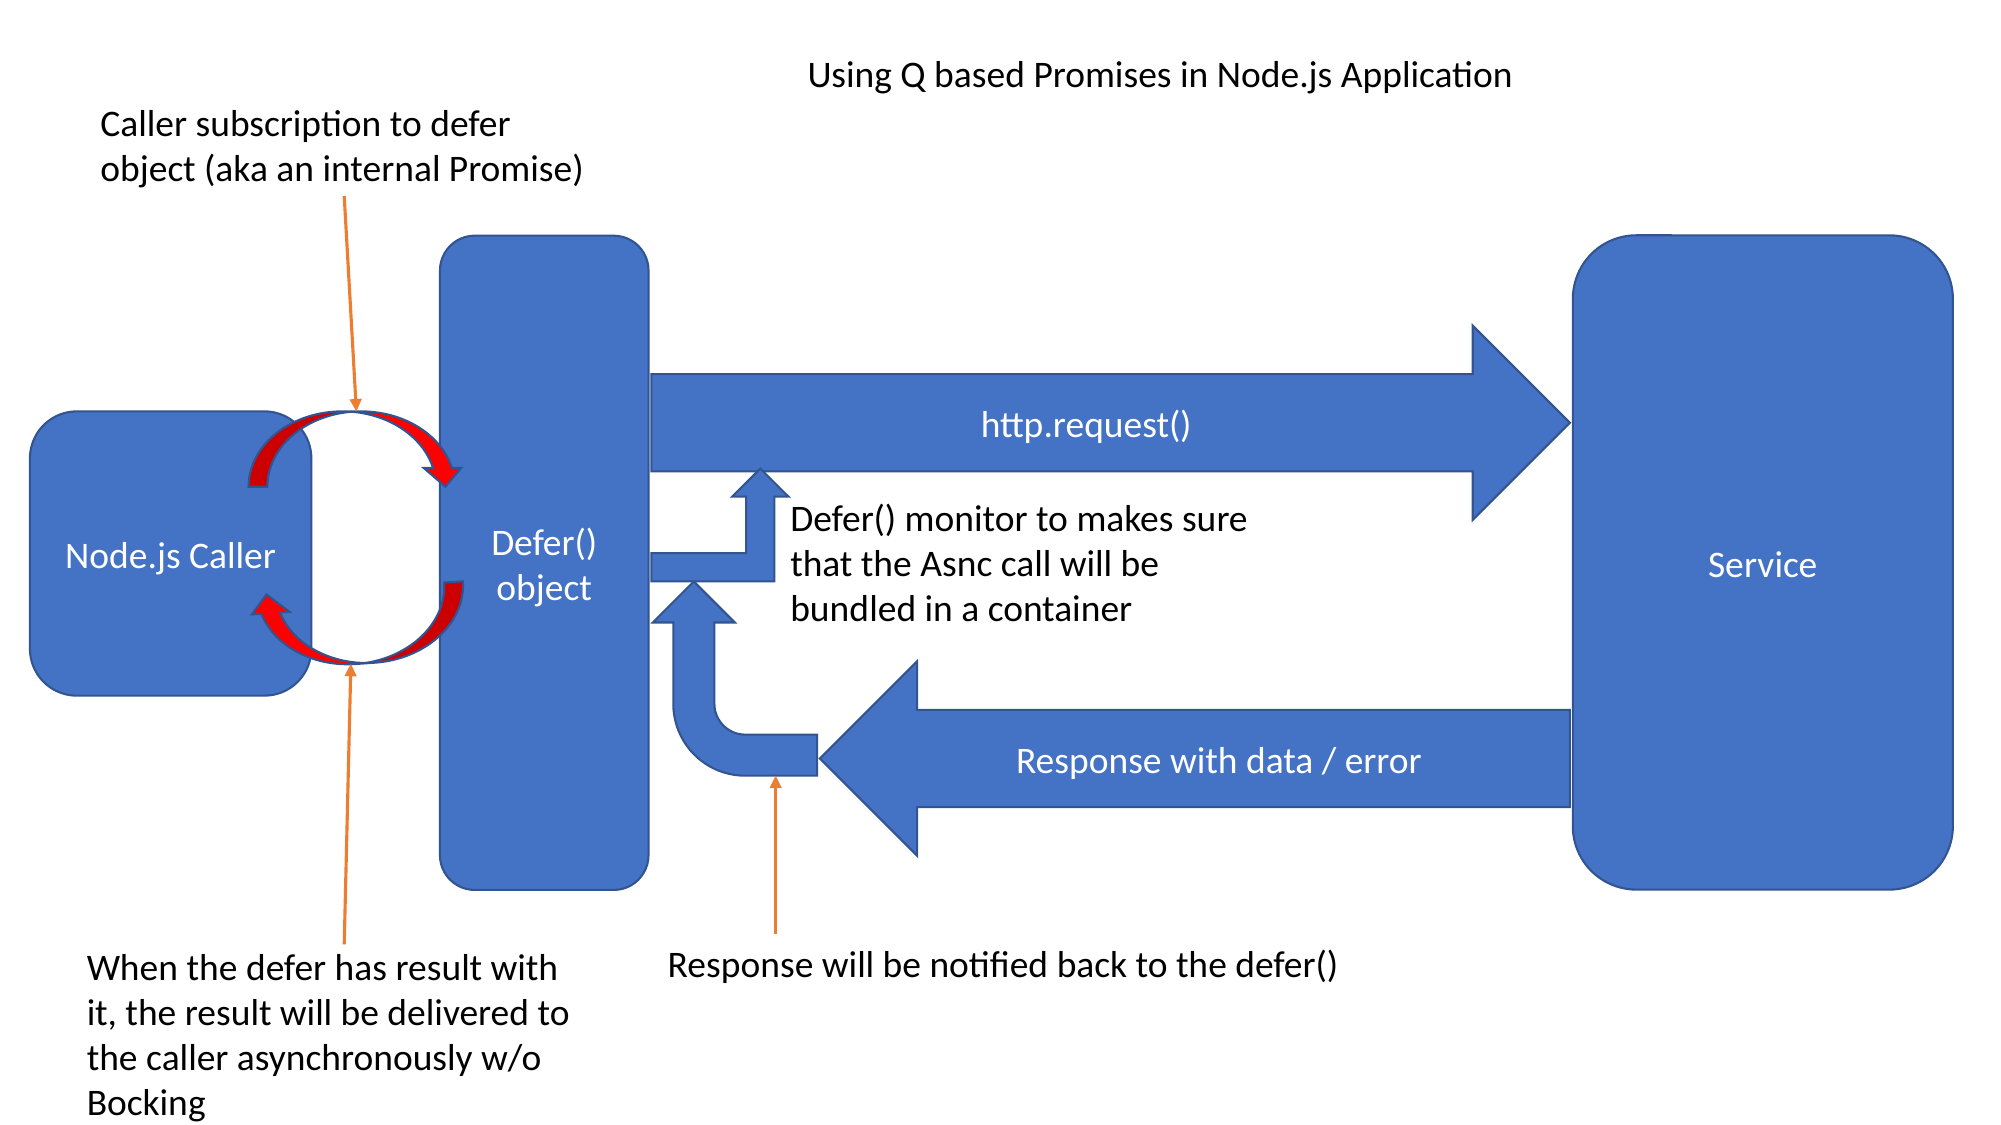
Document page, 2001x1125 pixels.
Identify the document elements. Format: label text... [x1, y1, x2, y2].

text_box Defer() object [438, 234, 650, 891]
text_box Response with data / error [819, 658, 1571, 859]
text_box [650, 579, 819, 777]
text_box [344, 197, 352, 412]
text_box [249, 580, 465, 666]
text_box http.request() [650, 323, 1571, 523]
text_box [247, 410, 464, 489]
text_box Caller subscription to defer object (aka an internal Promise) [85, 91, 603, 197]
text_box When the defer has result with it, the result will be delivered to the caller asynchronously w/o Bocking [72, 935, 590, 1125]
text_box Service [1571, 234, 1954, 891]
text_box Using Q based Promises in Node.js Application [792, 42, 1545, 103]
text_box [650, 467, 780, 583]
text_box Node.js Caller [28, 410, 313, 697]
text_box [344, 663, 351, 945]
text_box Response will be notified back to the defer() [652, 932, 1398, 993]
text_box Defer() monitor to makes sure that the Asnc call will be bundled in a container [775, 486, 1300, 637]
